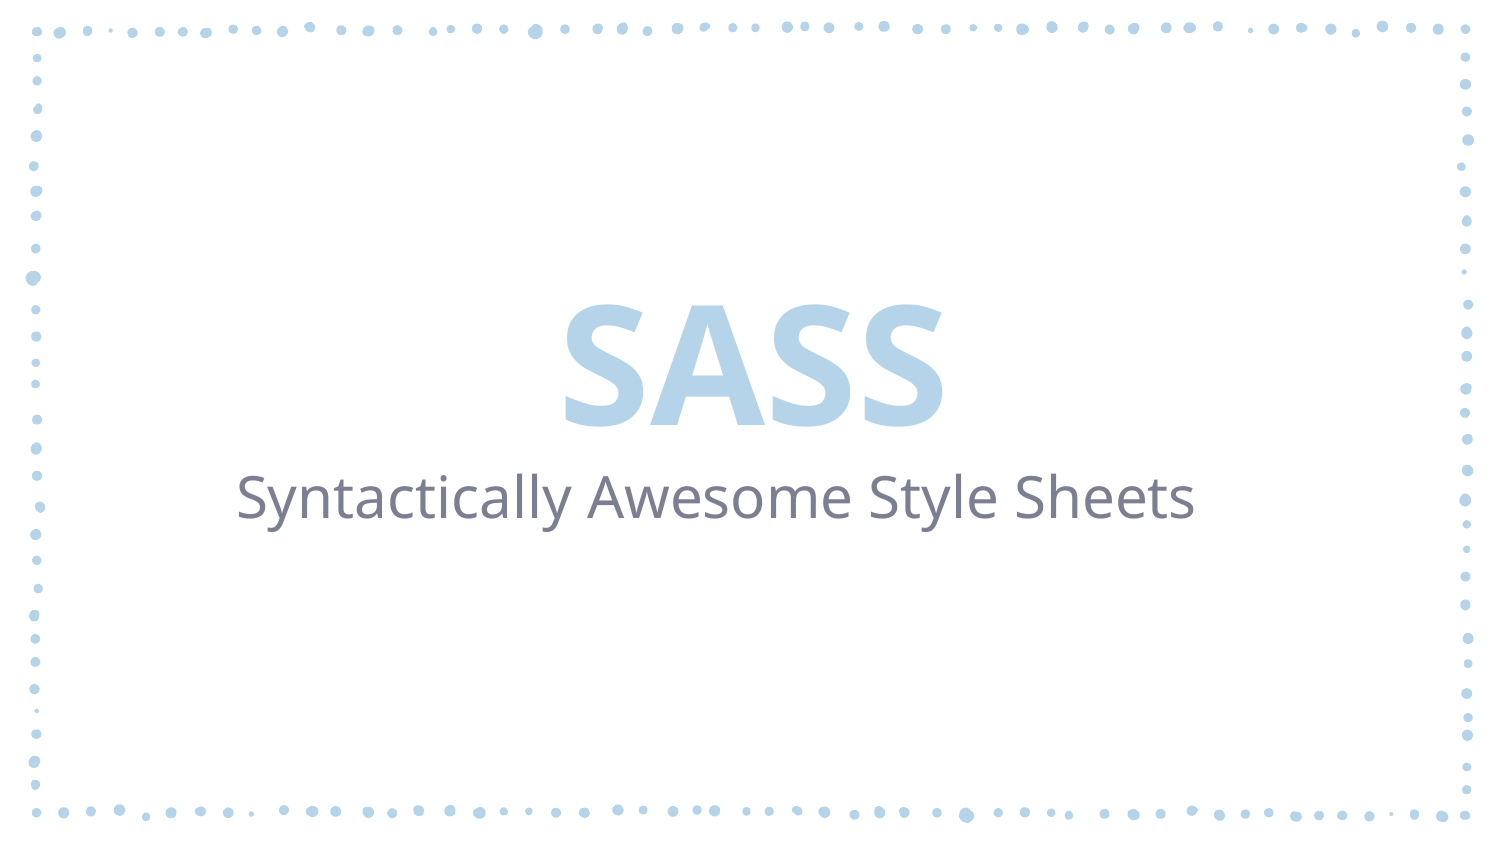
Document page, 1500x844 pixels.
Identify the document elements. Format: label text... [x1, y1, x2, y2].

text_box Syntactically Awesome Style Sheets [221, 460, 1311, 555]
text_box SASS [150, 297, 1358, 474]
